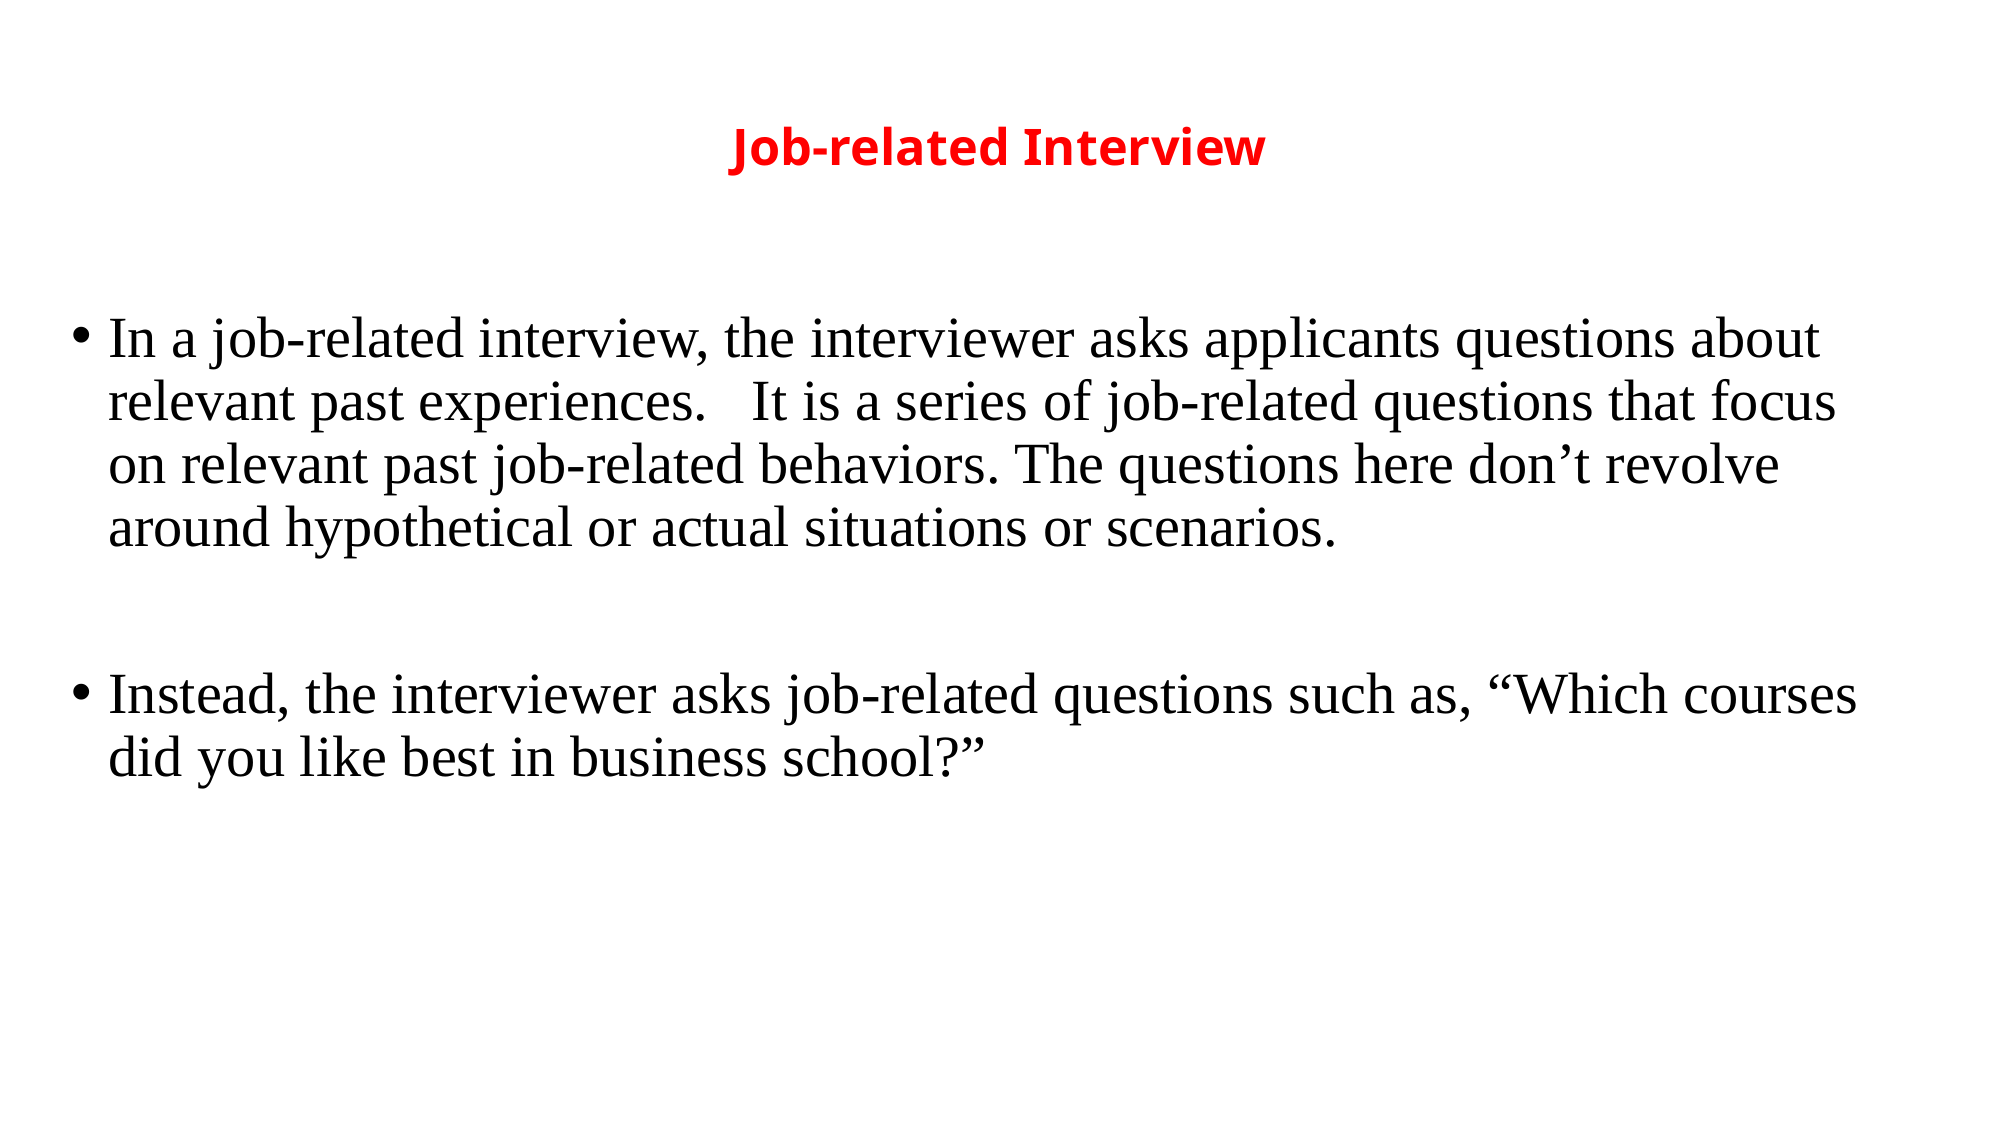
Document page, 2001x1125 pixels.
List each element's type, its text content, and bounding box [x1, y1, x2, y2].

list In a job-related interview, the interviewer asks applicants questions about relevant past experiences. It is a series of job-related questions that focus on relevant past job-related behaviors. The questions here don’t revolve around hypothetical or actual situations or scenarios. Instead, the interviewer asks job-related questions such as, “Which courses did you like best in business school?” [56, 299, 1924, 1014]
title Job-related Interview [137, 59, 1863, 246]
